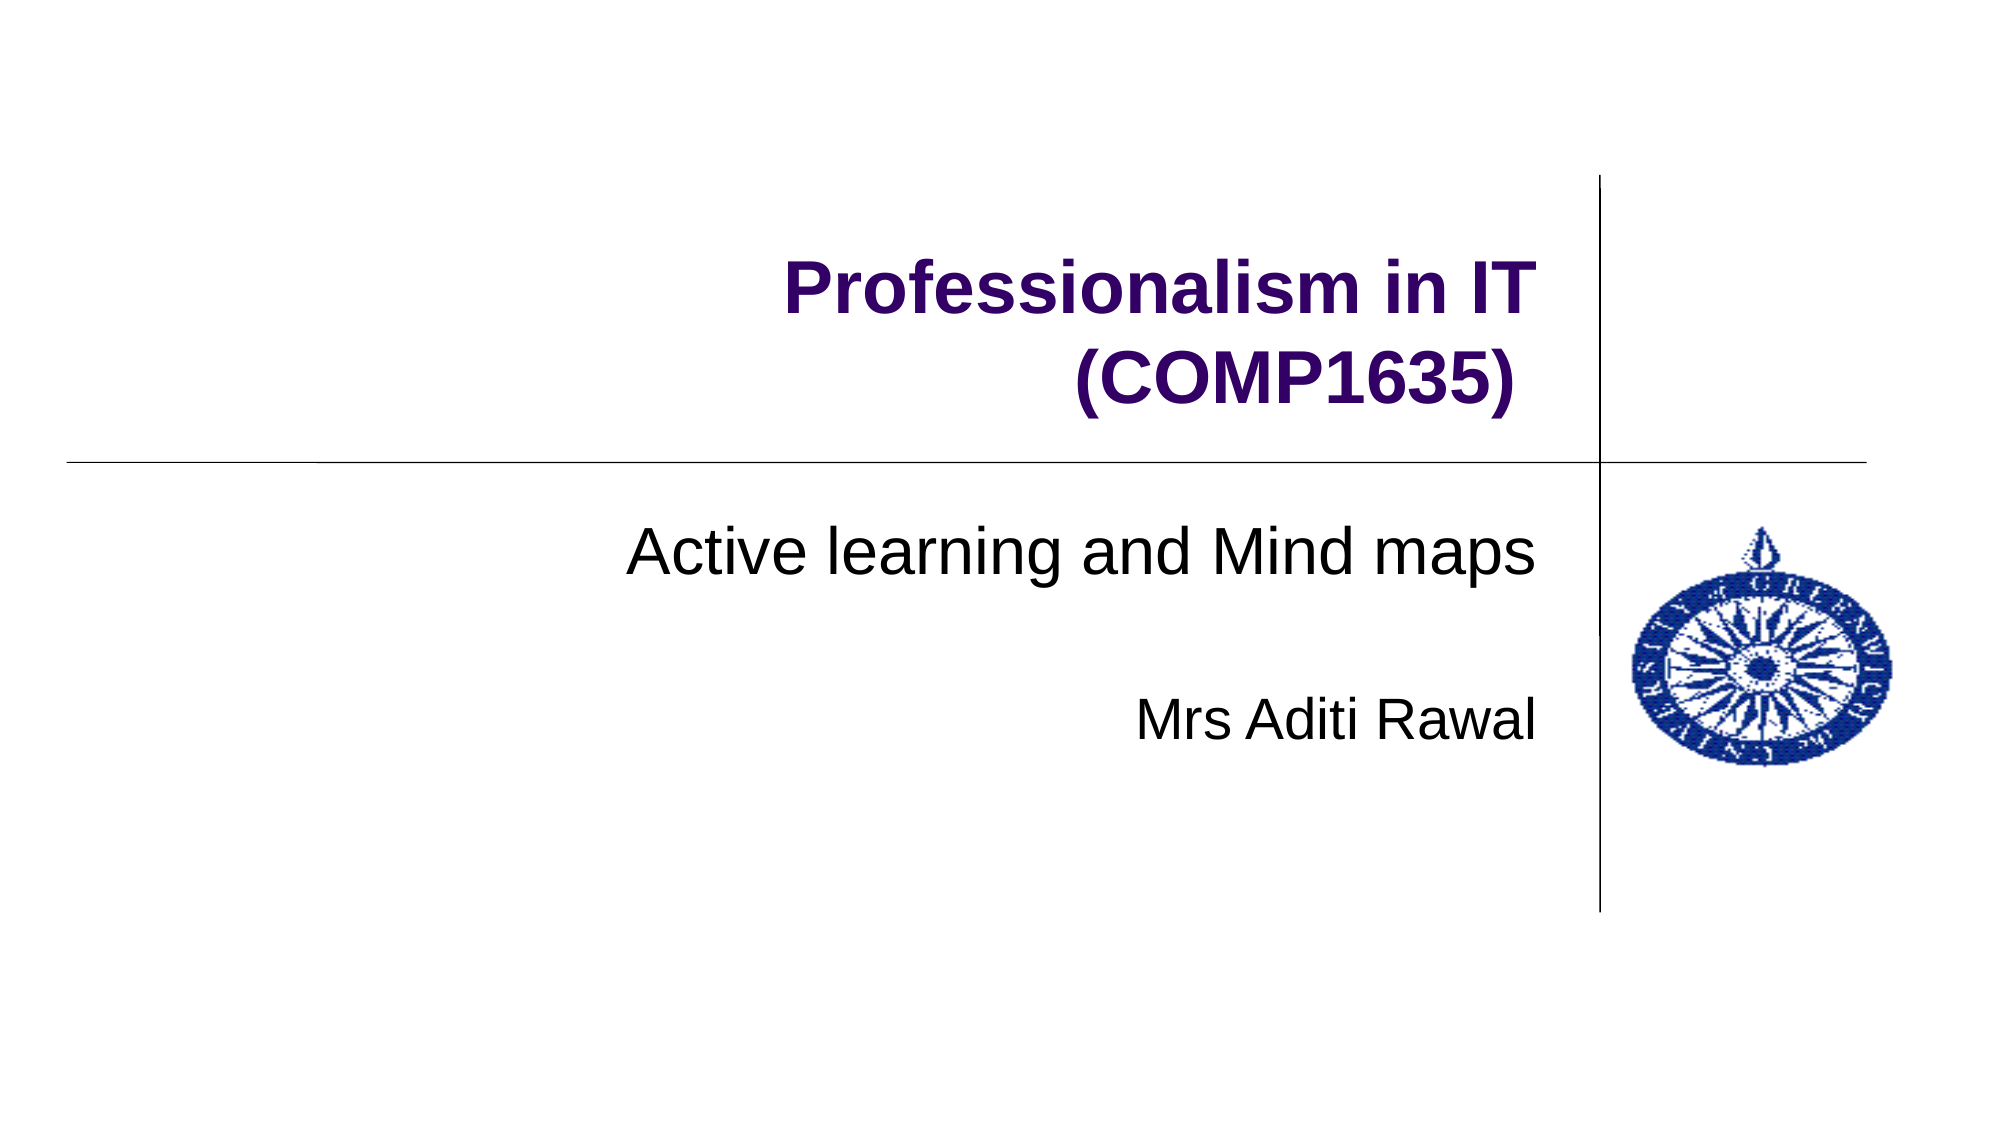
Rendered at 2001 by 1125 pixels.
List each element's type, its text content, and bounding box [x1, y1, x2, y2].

picture [1614, 515, 1923, 823]
title Professionalism in IT (COMP1635) [69, 76, 1553, 427]
subtitle Active learning and Mind maps Mrs Aditi Rawal [185, 500, 1553, 888]
